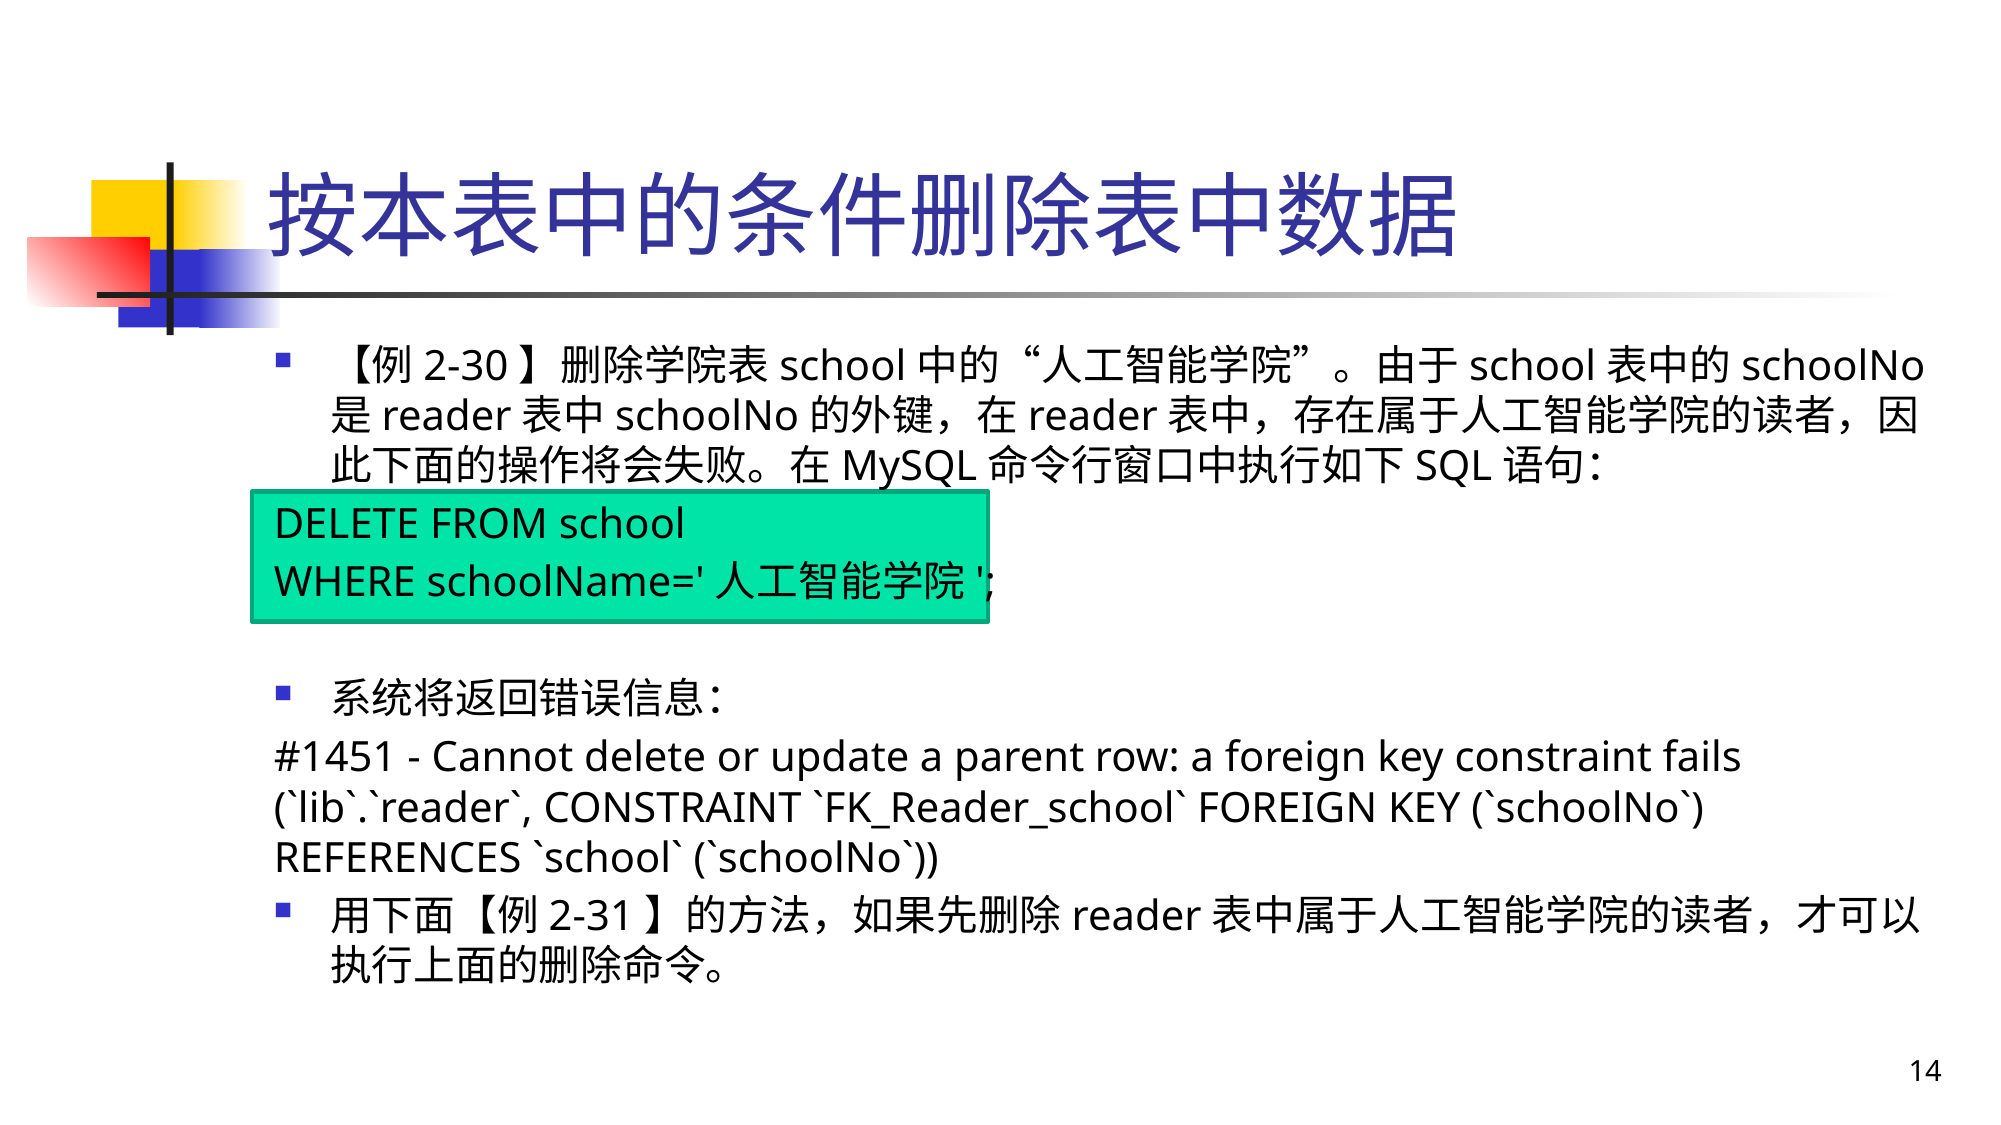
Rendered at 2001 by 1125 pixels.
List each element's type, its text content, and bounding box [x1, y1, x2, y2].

slide_number 14 [1540, 1024, 1957, 1100]
title 按本表中的条件删除表中数据 [251, 35, 1957, 275]
list 【例2-30】删除学院表school中的“人工智能学院”。由于school表中的schoolNo是reader表中schoolNo的外键，在reader表中，存在属于人工智能学院的读者，因此下面的操作将会失败。在MySQL命令行窗口中执行如下SQL语句： DELETE FROM school WHERE schoolName='人工智能学院'; 系统将返回错误信息： #1451 - Cannot delete or update a parent row: a foreign key constraint fails (`lib`.`reader`, CONSTRAINT `FK_Reader_school` FOREIGN KEY (`schoolNo`) REFERENCES `school` (`schoolNo`)) 用下面【例2-31】的方法，如果先删除reader表中属于人工智能学院的读者，才可以执行上面的删除命令。 [258, 331, 1959, 1006]
text_box [250, 489, 258, 624]
